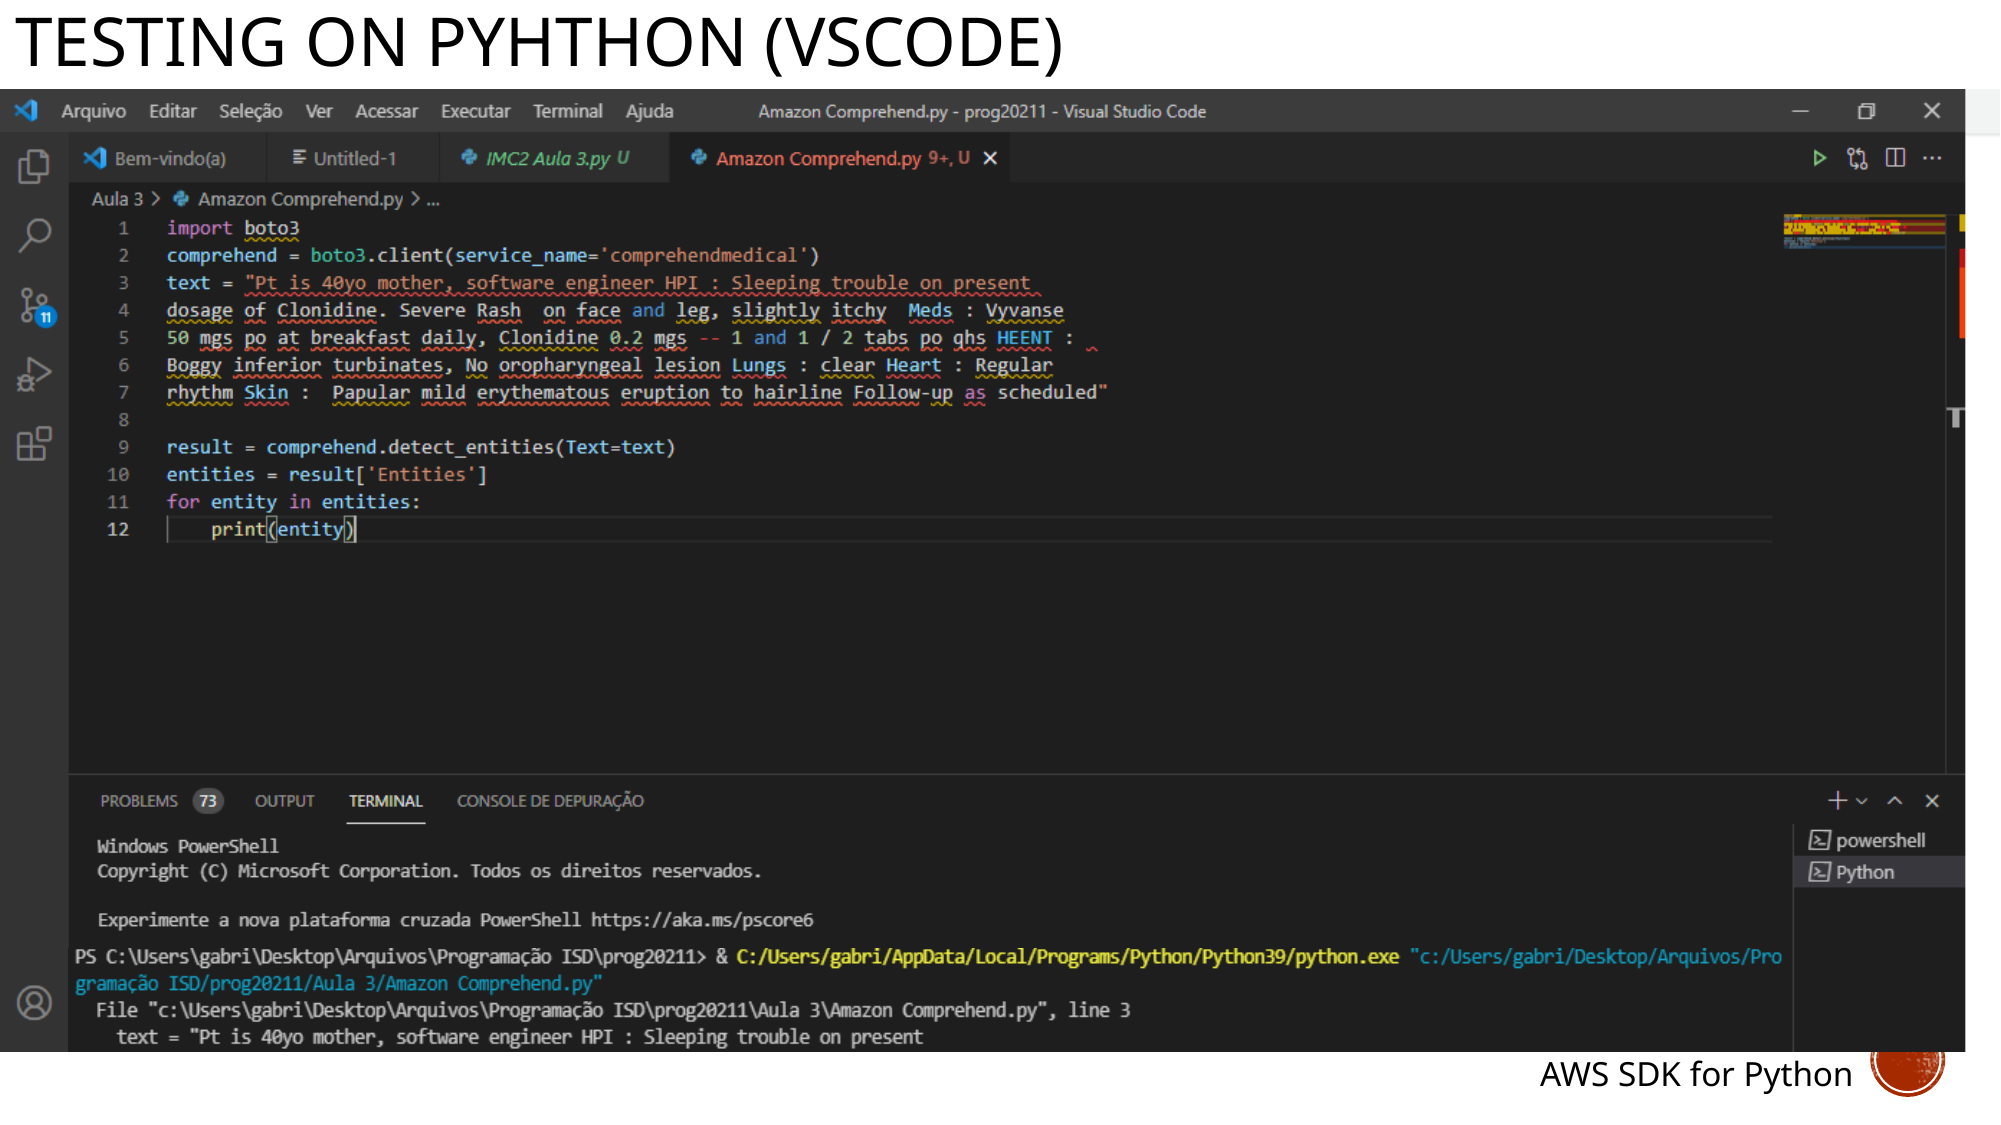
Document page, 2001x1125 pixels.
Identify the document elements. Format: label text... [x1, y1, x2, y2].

title Testing on pyhthon (vscode) [0, 0, 1168, 89]
text_box AWS SDK for Python [1525, 1052, 1869, 1100]
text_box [1, 91, 1998, 1052]
